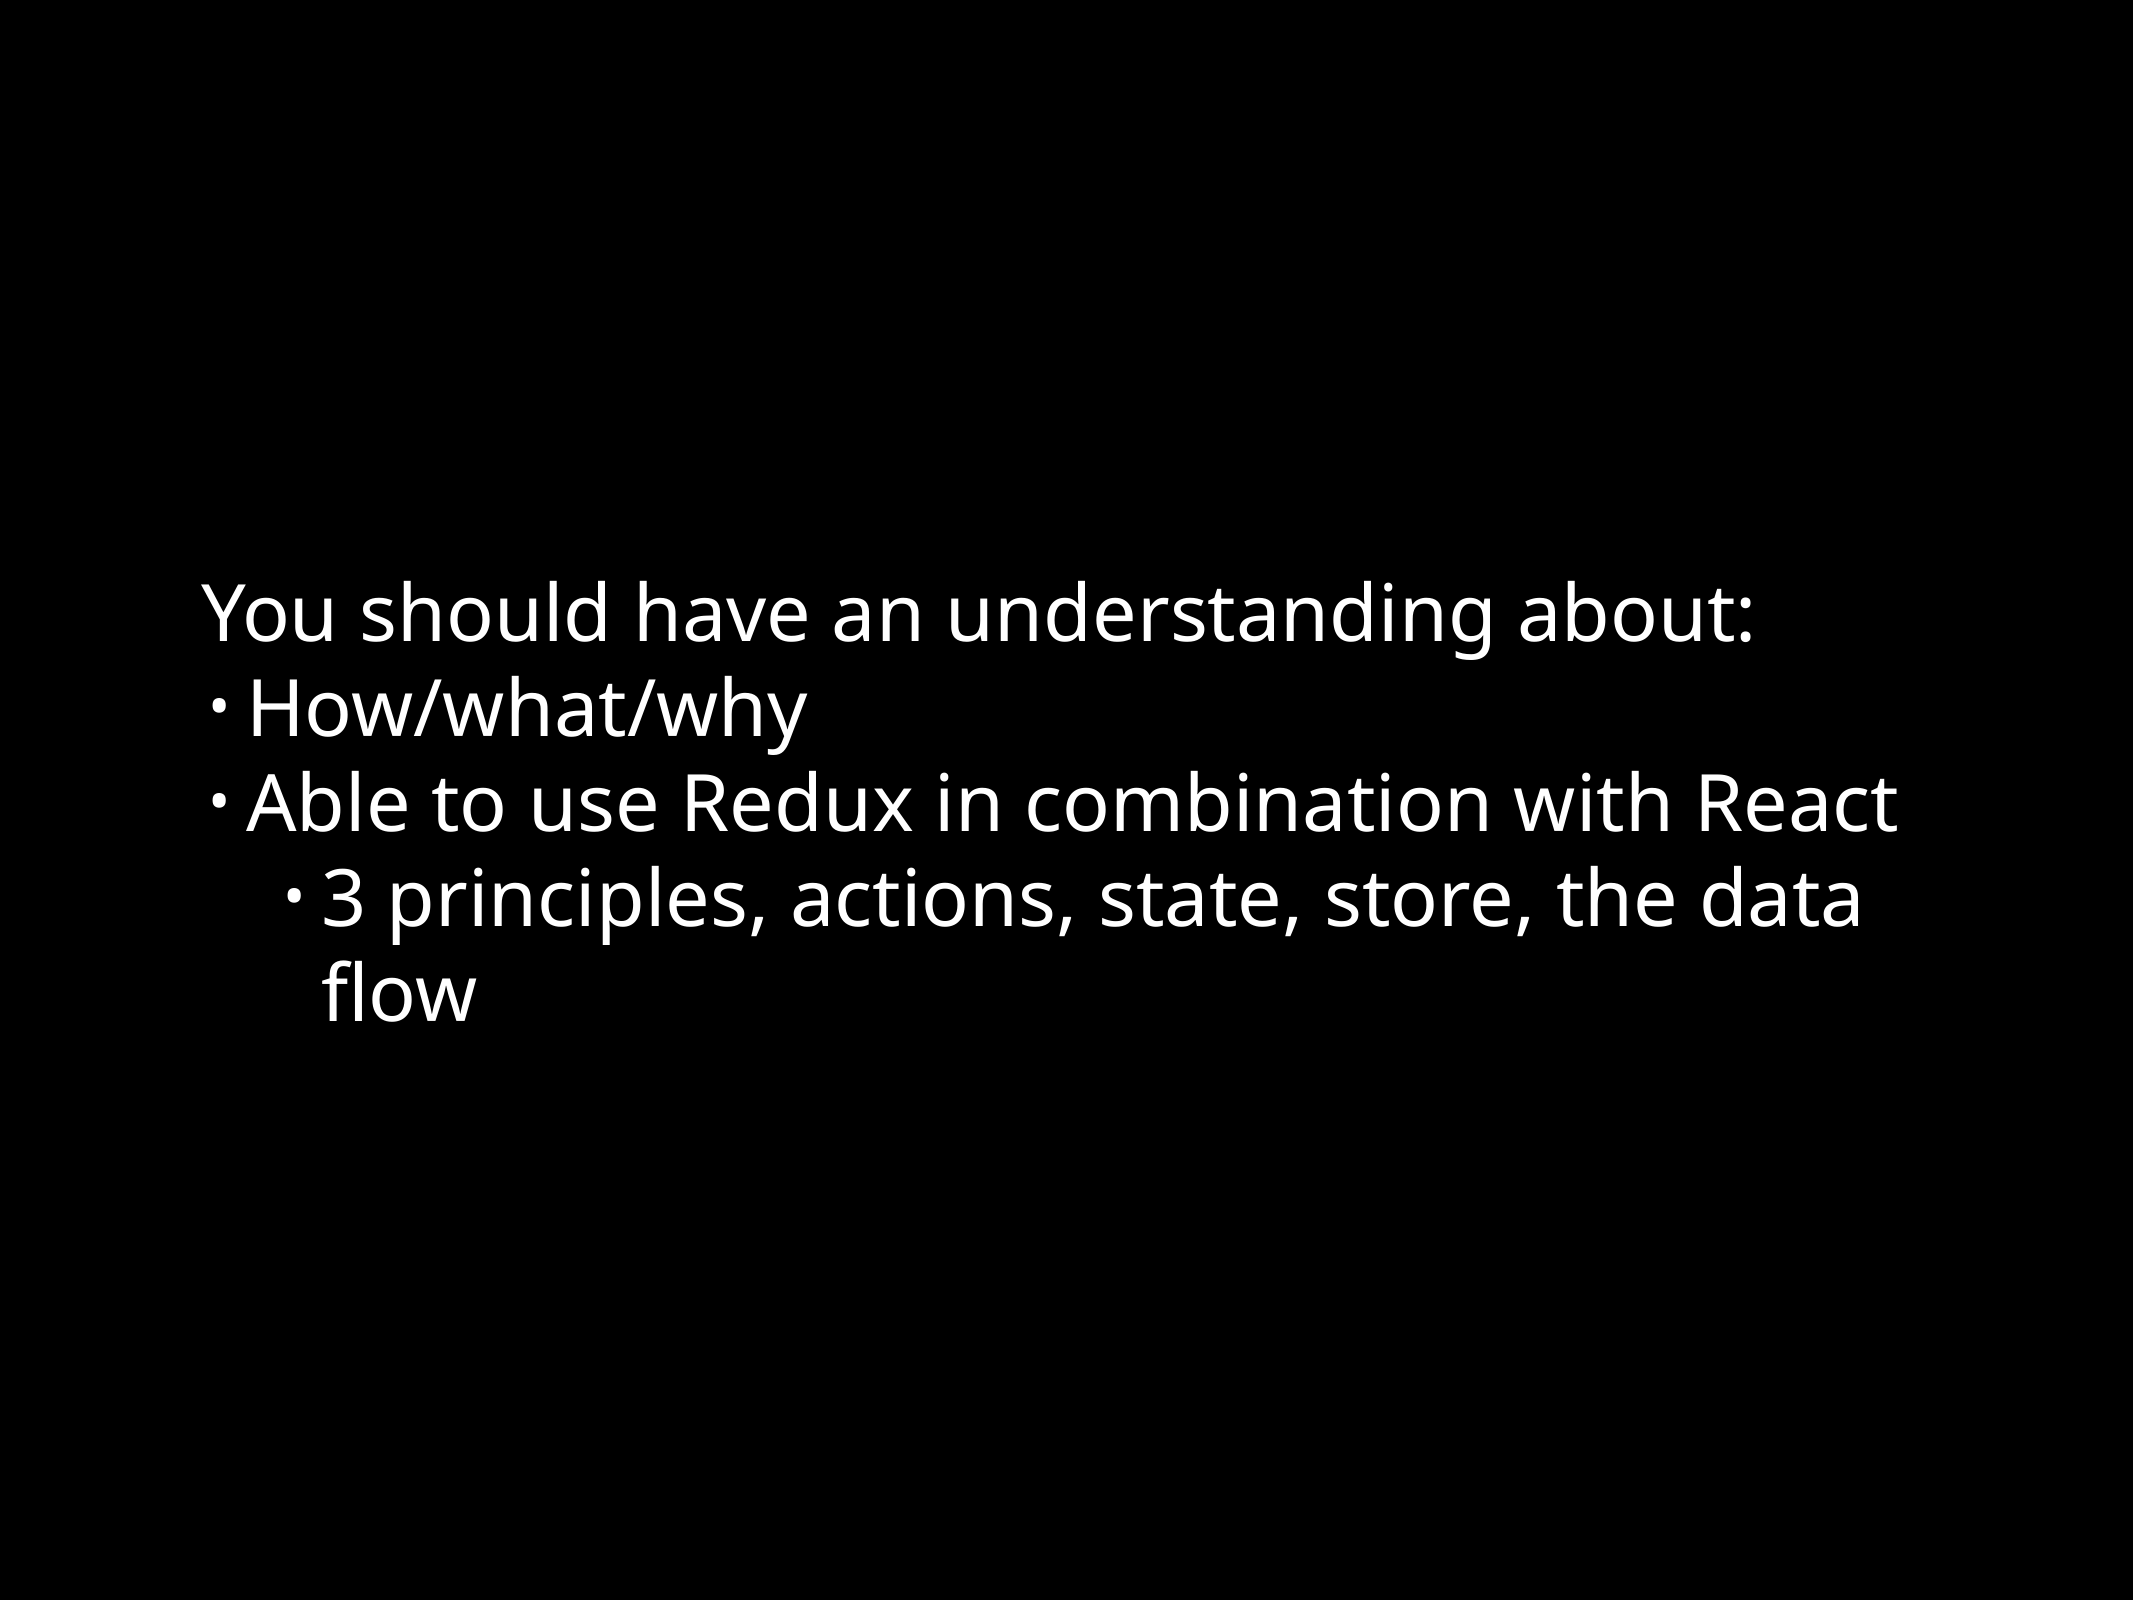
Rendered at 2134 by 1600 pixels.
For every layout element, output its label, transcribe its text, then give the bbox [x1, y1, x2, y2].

list You should have an understanding about: How/what/why Able to use Redux in combination with React 3 principles, actions, state, store, the data flow [156, 208, 1978, 1392]
